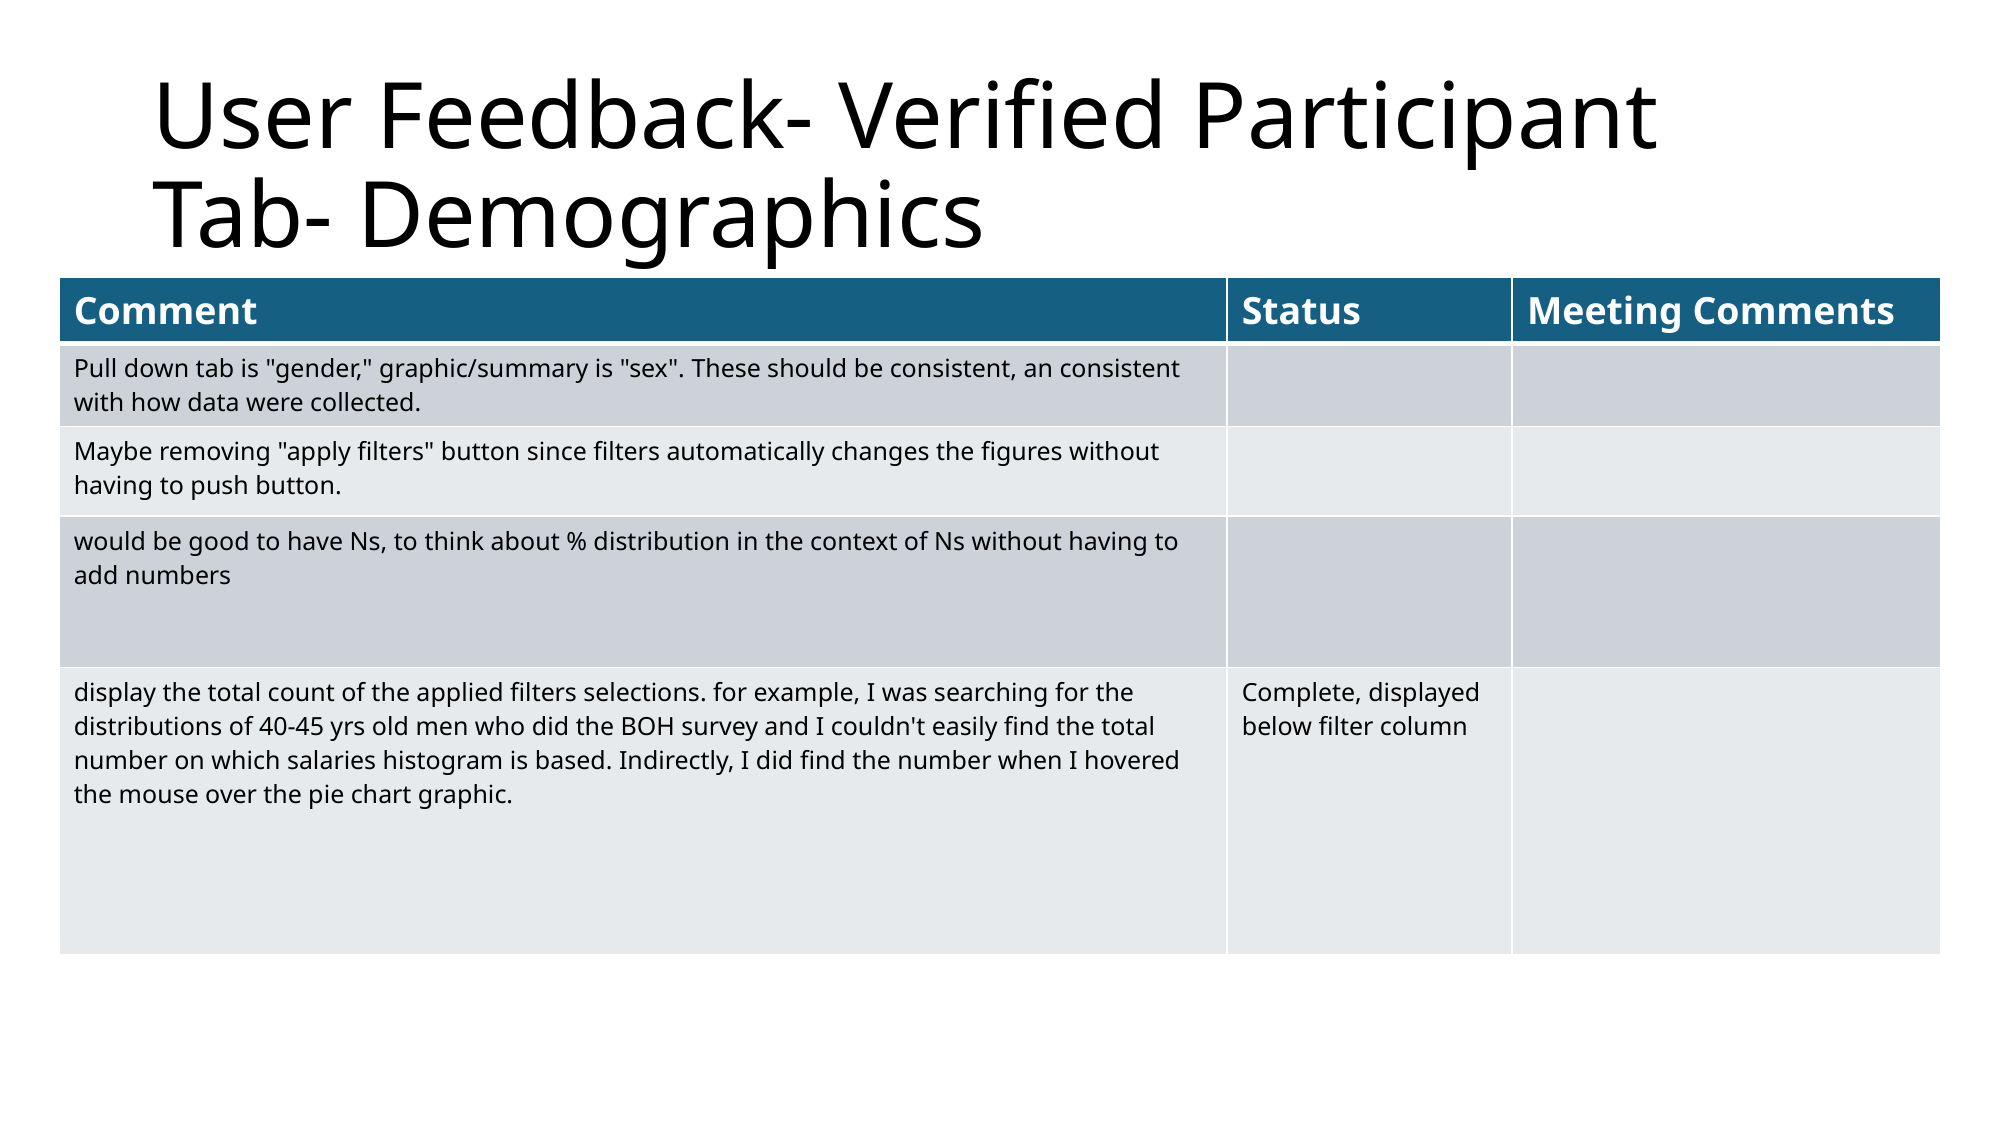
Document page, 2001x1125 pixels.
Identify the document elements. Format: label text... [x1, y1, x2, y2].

table_cell Complete, displayed below filter column [1228, 668, 1511, 954]
table_header Status [1228, 278, 1511, 341]
table_cell [1228, 427, 1511, 515]
table_header Comment [60, 278, 1226, 341]
table_cell [1513, 668, 1940, 954]
table_cell [1513, 427, 1940, 515]
table_header Meeting Comments [1513, 278, 1940, 341]
table_cell [1228, 346, 1511, 426]
title User Feedback- Verified Participant Tab- Demographics [137, 59, 1863, 276]
table_cell display the total count of the applied filters selections. for example, I was searching for the distributions of 40-45 yrs old men who did the BOH survey and I couldn't easily find the total number on which salaries histogram is based. Indirectly, I did find the number when I hovered the mouse over the pie chart graphic. [60, 668, 1226, 954]
table_cell [1513, 517, 1940, 667]
table_cell Pull down tab is "gender," graphic/summary is "sex". These should be consistent, an consistent with how data were collected. [60, 346, 1226, 426]
table_cell Maybe removing "apply filters" button since filters automatically changes the figures without having to push button. [60, 427, 1226, 515]
table_cell [1513, 346, 1940, 426]
table_cell would be good to have Ns, to think about % distribution in the context of Ns without having to add numbers [60, 517, 1226, 667]
table_cell [1228, 517, 1511, 667]
